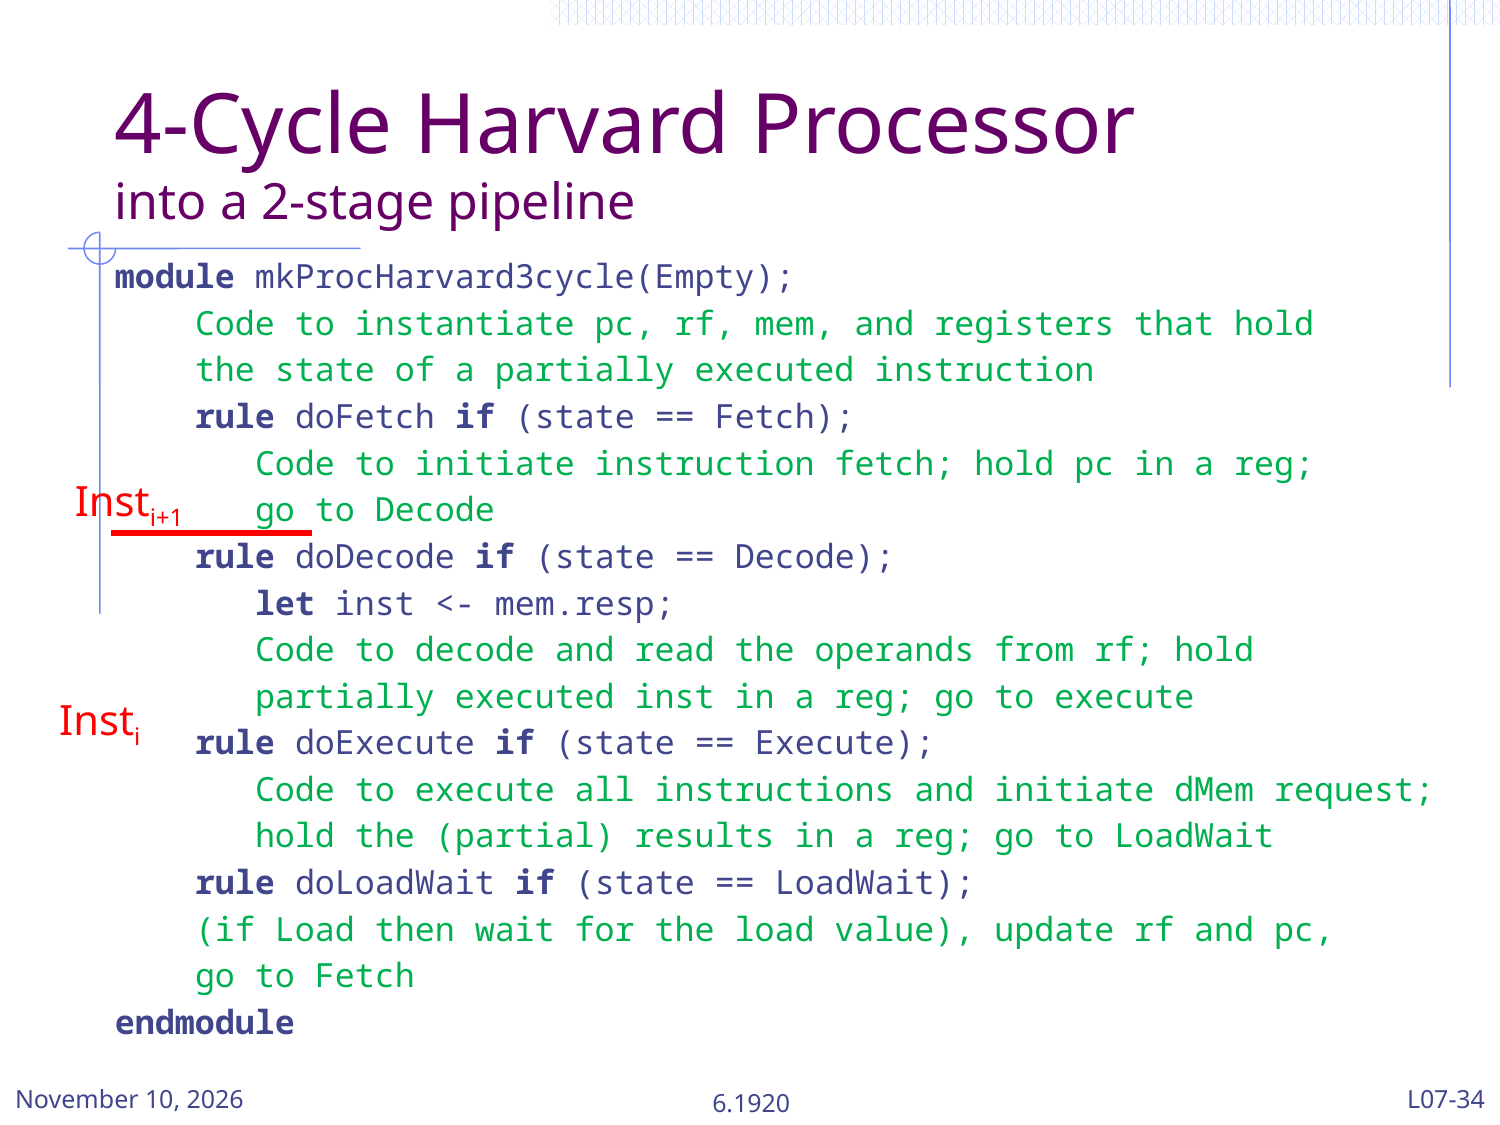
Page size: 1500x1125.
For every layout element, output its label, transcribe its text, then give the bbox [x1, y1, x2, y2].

slide_number L07-34 [1187, 1049, 1500, 1125]
list module mkProcHarvard3cycle(Empty); Code to instantiate pc, rf, mem, and registers that hold the state of a partially executed instruction rule doFetch if (state == Fetch); Code to initiate instruction fetch; hold pc in a reg; go to Decode rule doDecode if (state == Decode); let inst <- mem.resp; Code to decode and read the operands from rf; hold partially executed inst in a reg; go to execute rule doExecute if (state == Execute); Code to execute all instructions and initiate dMem request; hold the (partial) results in a reg; go to LoadWait rule doLoadWait if (state == LoadWait); (if Load then wait for the load value), update rf and pc, go to Fetch endmodule [99, 247, 1500, 1108]
text_box Insti [44, 686, 156, 758]
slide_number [0, 1049, 313, 1125]
text_box Insti+1 [60, 467, 199, 539]
footer 6.1920 [503, 1049, 1000, 1125]
title 4-Cycle Harvard Processor into a 2-stage pipeline [99, 49, 1464, 238]
